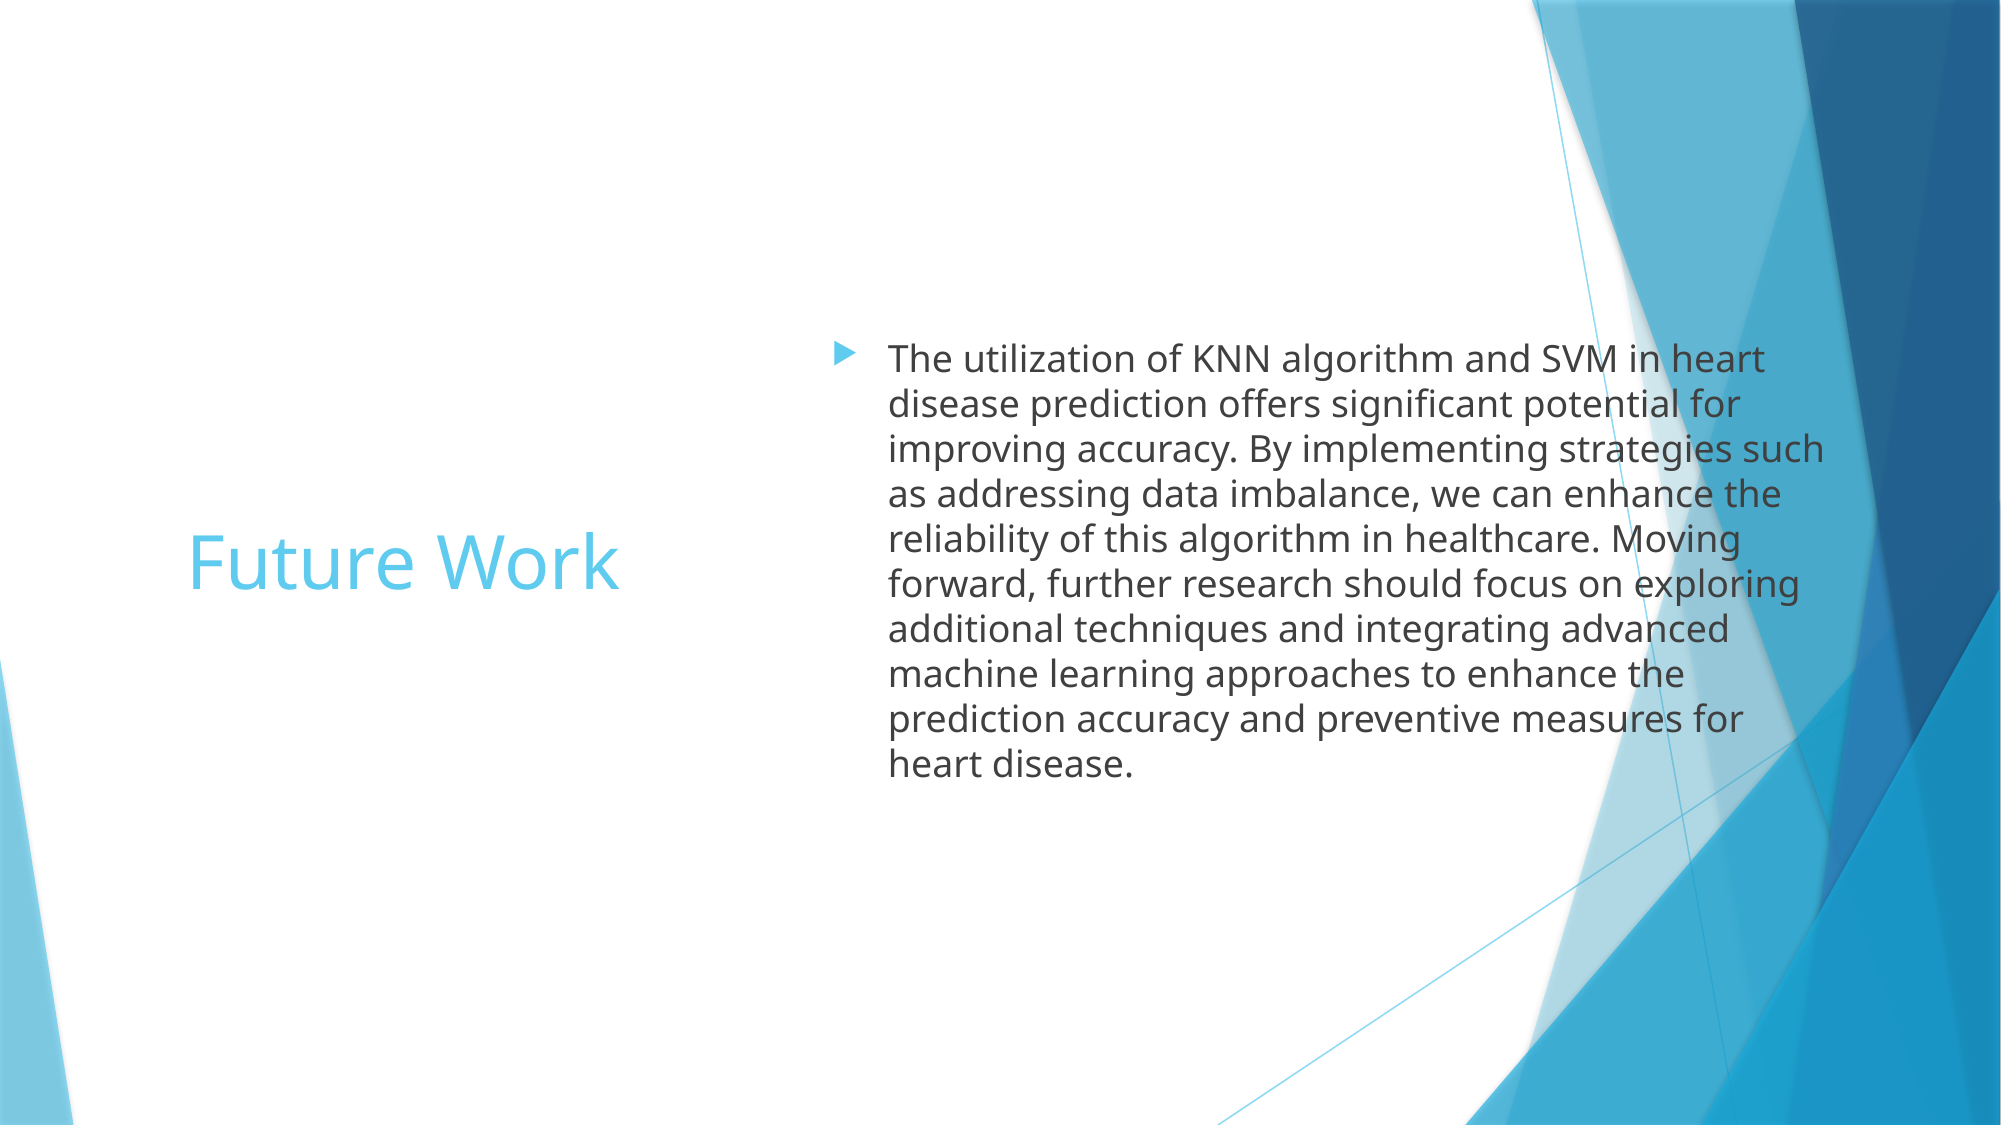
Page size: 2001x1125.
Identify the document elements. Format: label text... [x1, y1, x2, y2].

title Future Work [171, 193, 713, 926]
list The utilization of KNN algorithm and SVM in heart disease prediction offers significant potential for improving accuracy. By implementing strategies such as addressing data imbalance, we can enhance the reliability of this algorithm in healthcare. Moving forward, further research should focus on exploring additional techniques and integrating advanced machine learning approaches to enhance the prediction accuracy and preventive measures for heart disease. [816, 181, 1857, 938]
